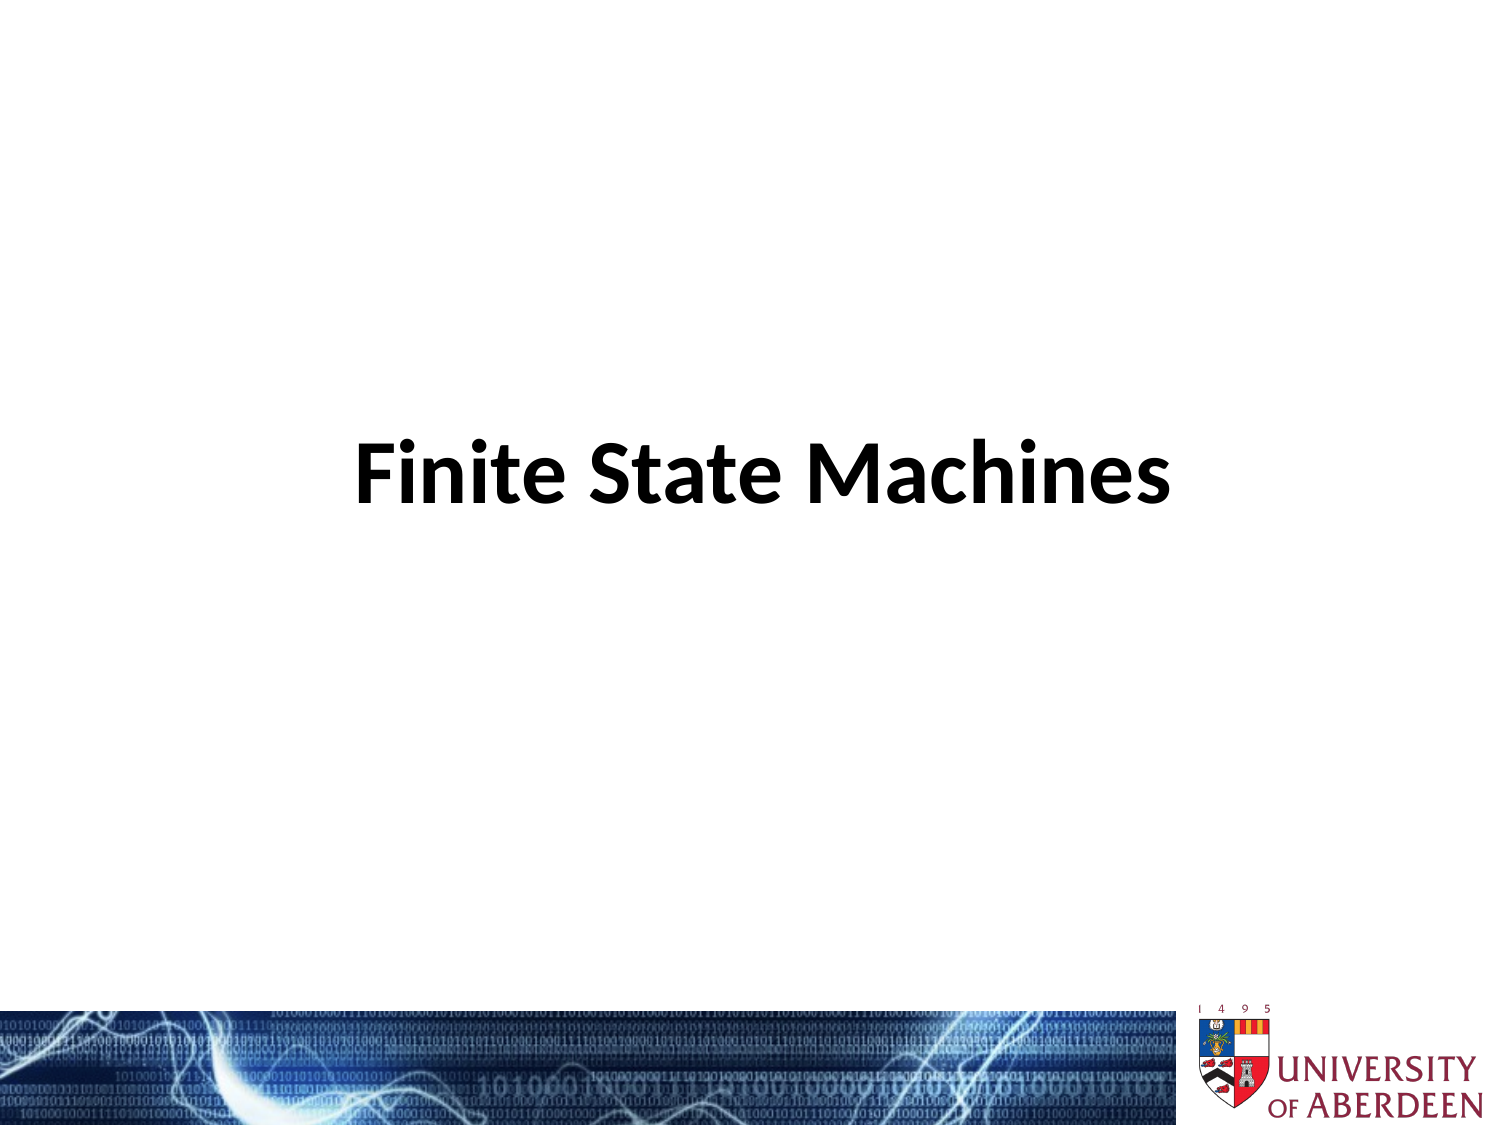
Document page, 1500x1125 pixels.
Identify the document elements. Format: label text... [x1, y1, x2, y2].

title Finite State Machines [88, 290, 1439, 644]
picture [0, 1011, 1176, 1125]
